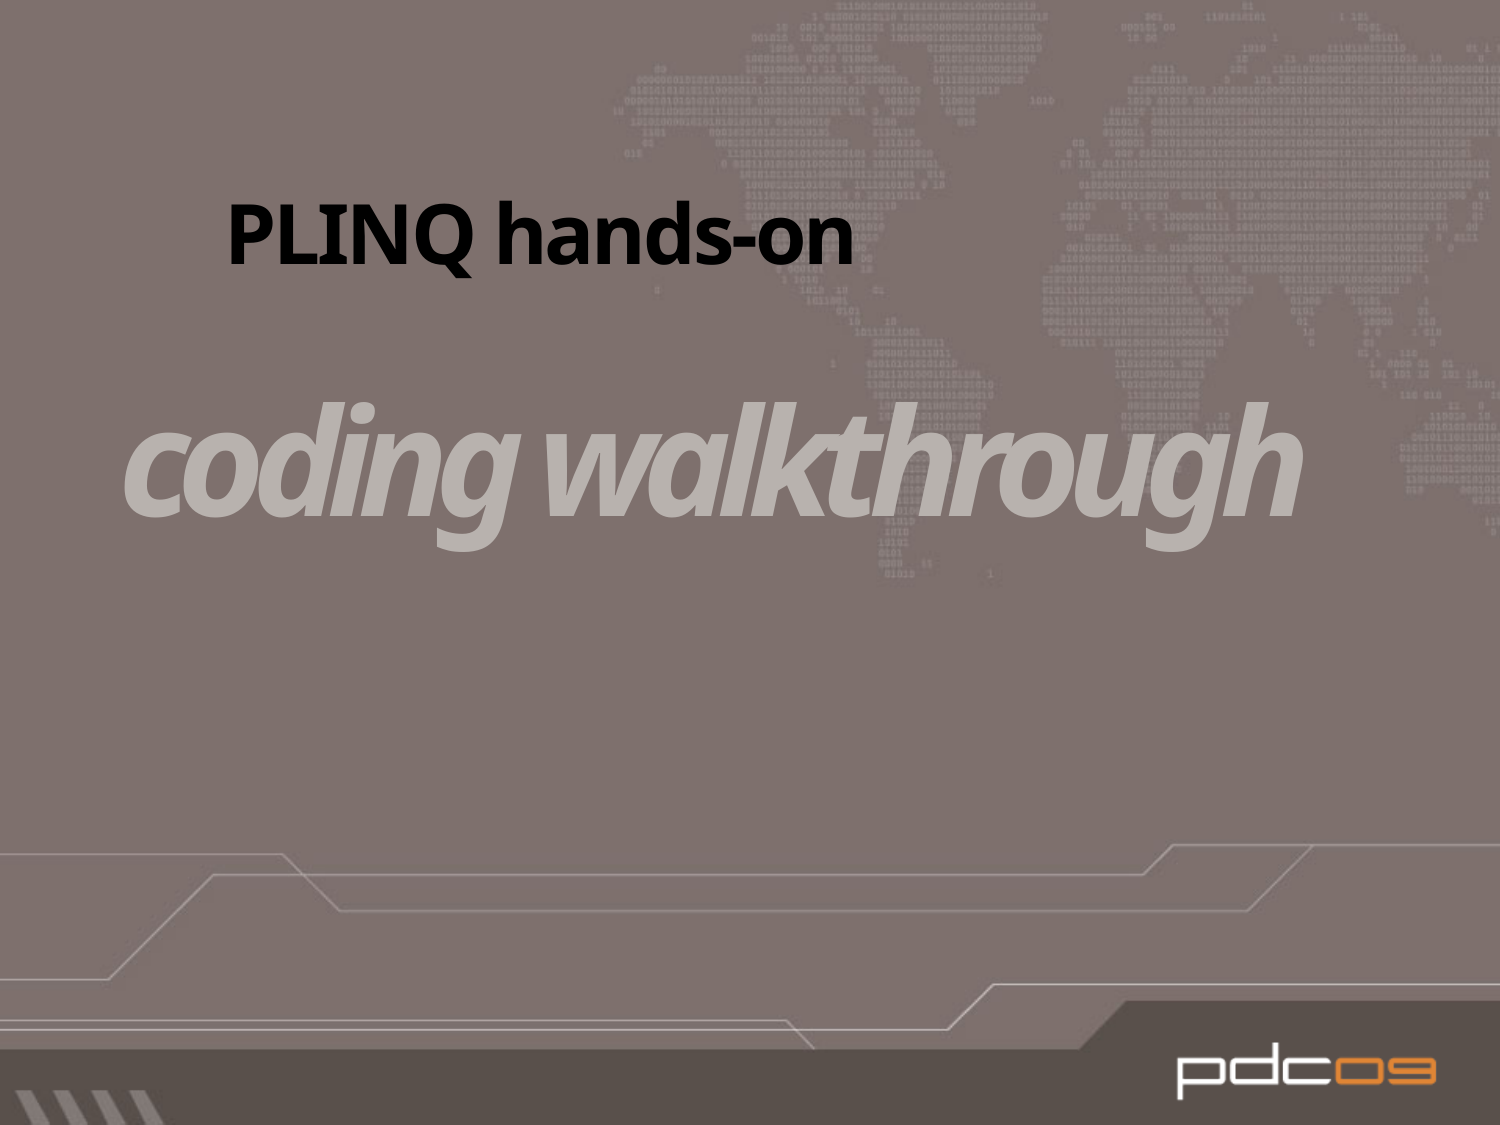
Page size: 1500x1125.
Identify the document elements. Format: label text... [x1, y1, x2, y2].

list coding walkthrough [118, 386, 1380, 614]
title PLINQ hands-on [224, 112, 1381, 363]
picture [0, 0, 1500, 1125]
